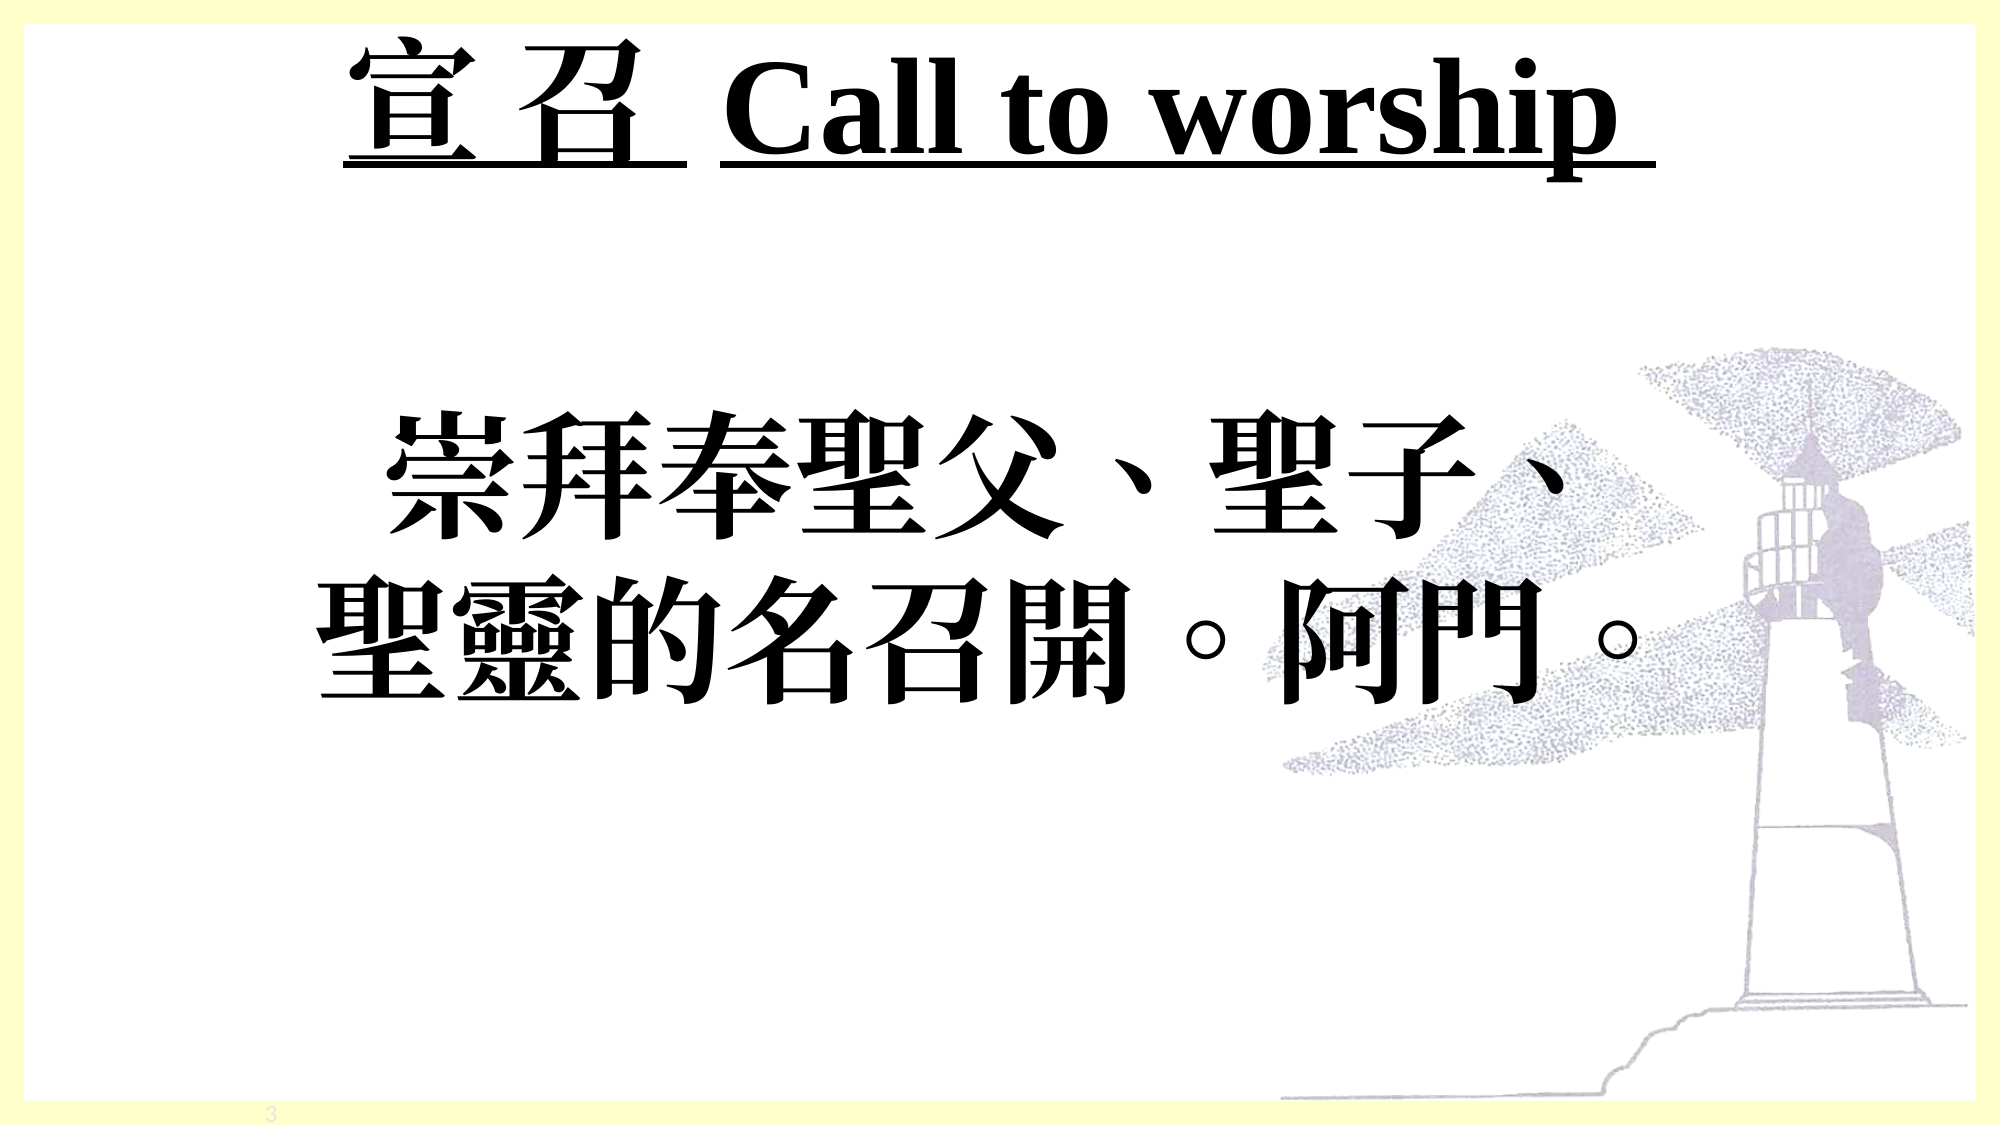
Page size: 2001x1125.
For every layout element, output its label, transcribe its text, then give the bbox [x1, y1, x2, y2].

title 宣 召 Call to worship [19, 0, 1981, 217]
list 崇拜奉聖父、聖子、 聖靈的名召開。阿門。 [19, 217, 1981, 1125]
